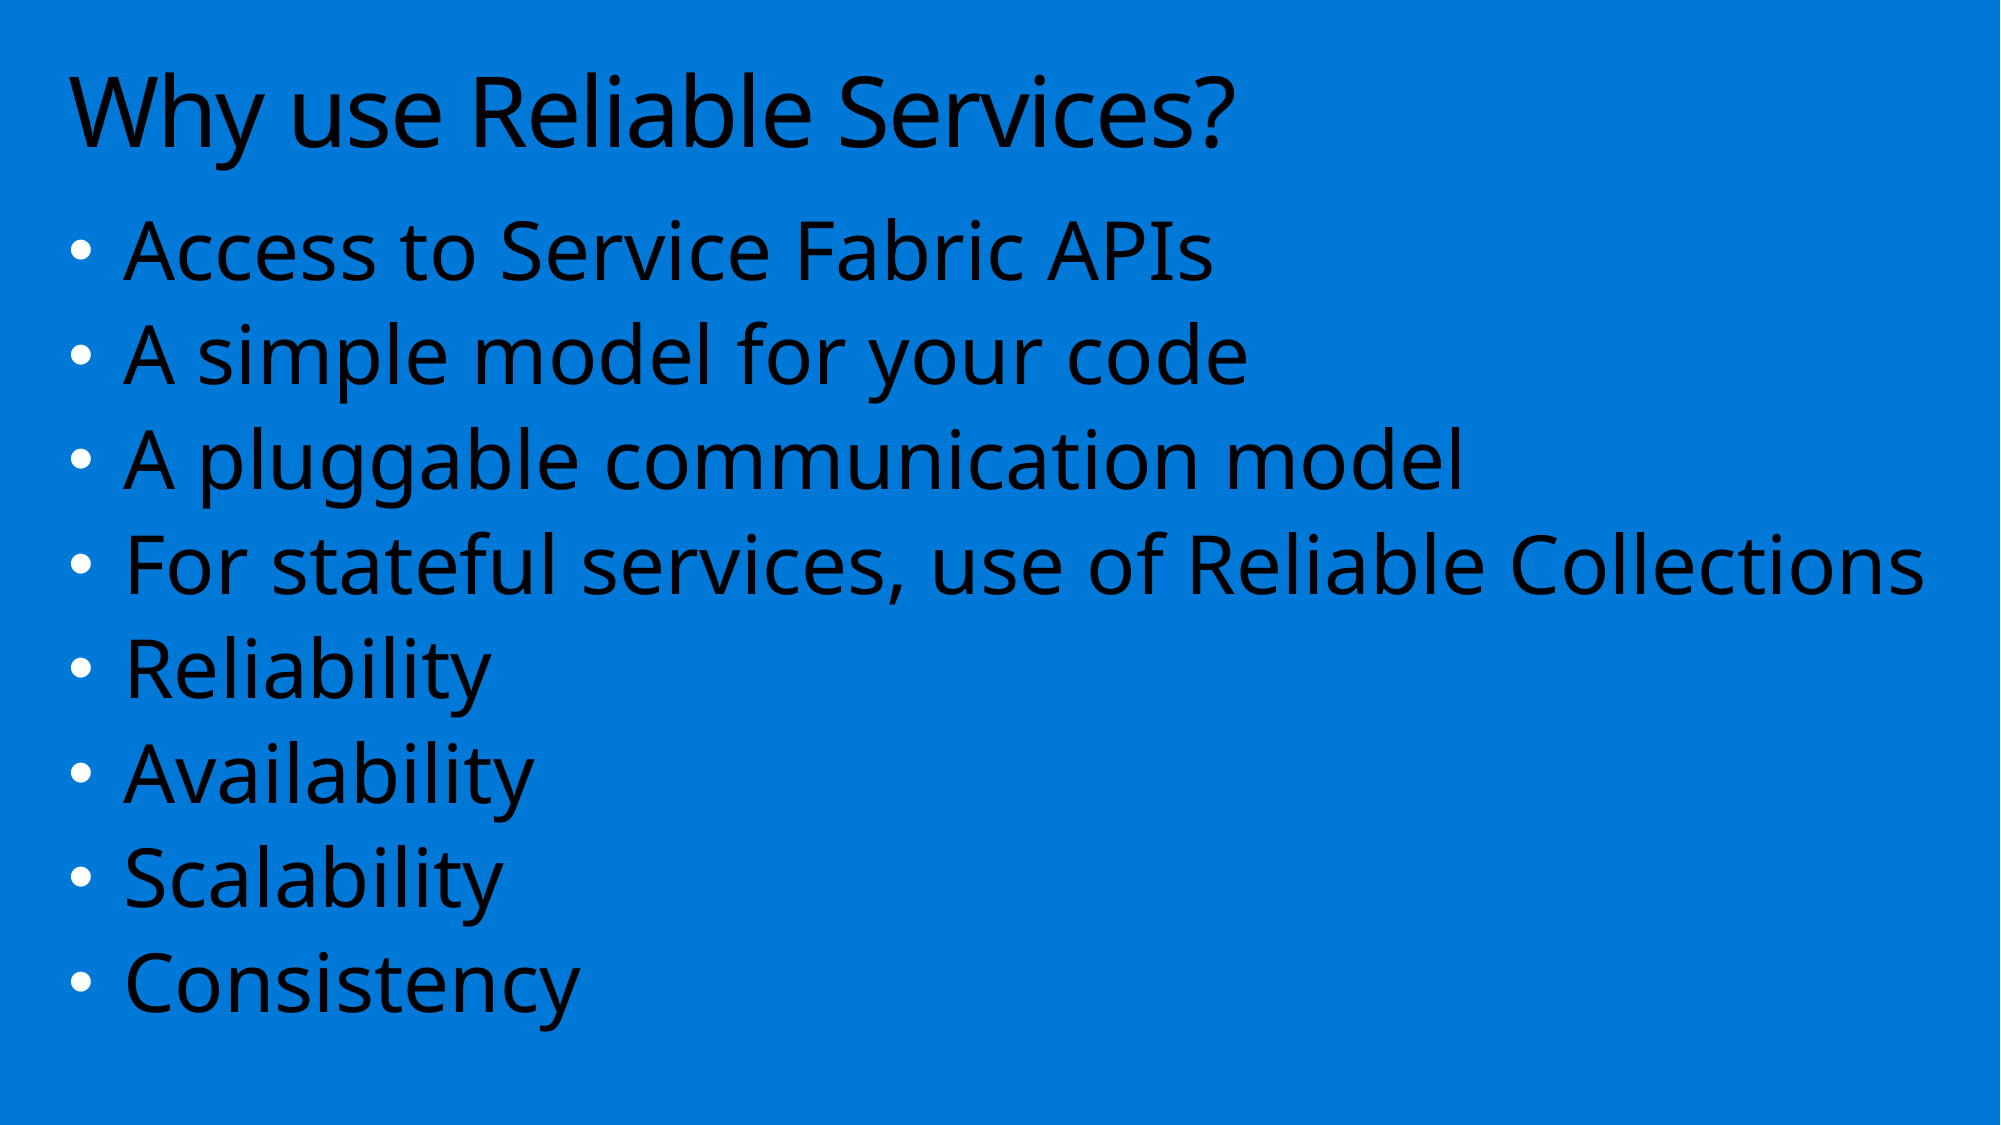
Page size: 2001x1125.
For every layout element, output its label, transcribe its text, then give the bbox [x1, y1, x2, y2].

title Why use Reliable Services? [44, 47, 1957, 196]
list Access to Service Fabric APIs A simple model for your code A pluggable communication model For stateful services, use of Reliable Collections Reliability Availability Scalability Consistency [44, 196, 1956, 1077]
